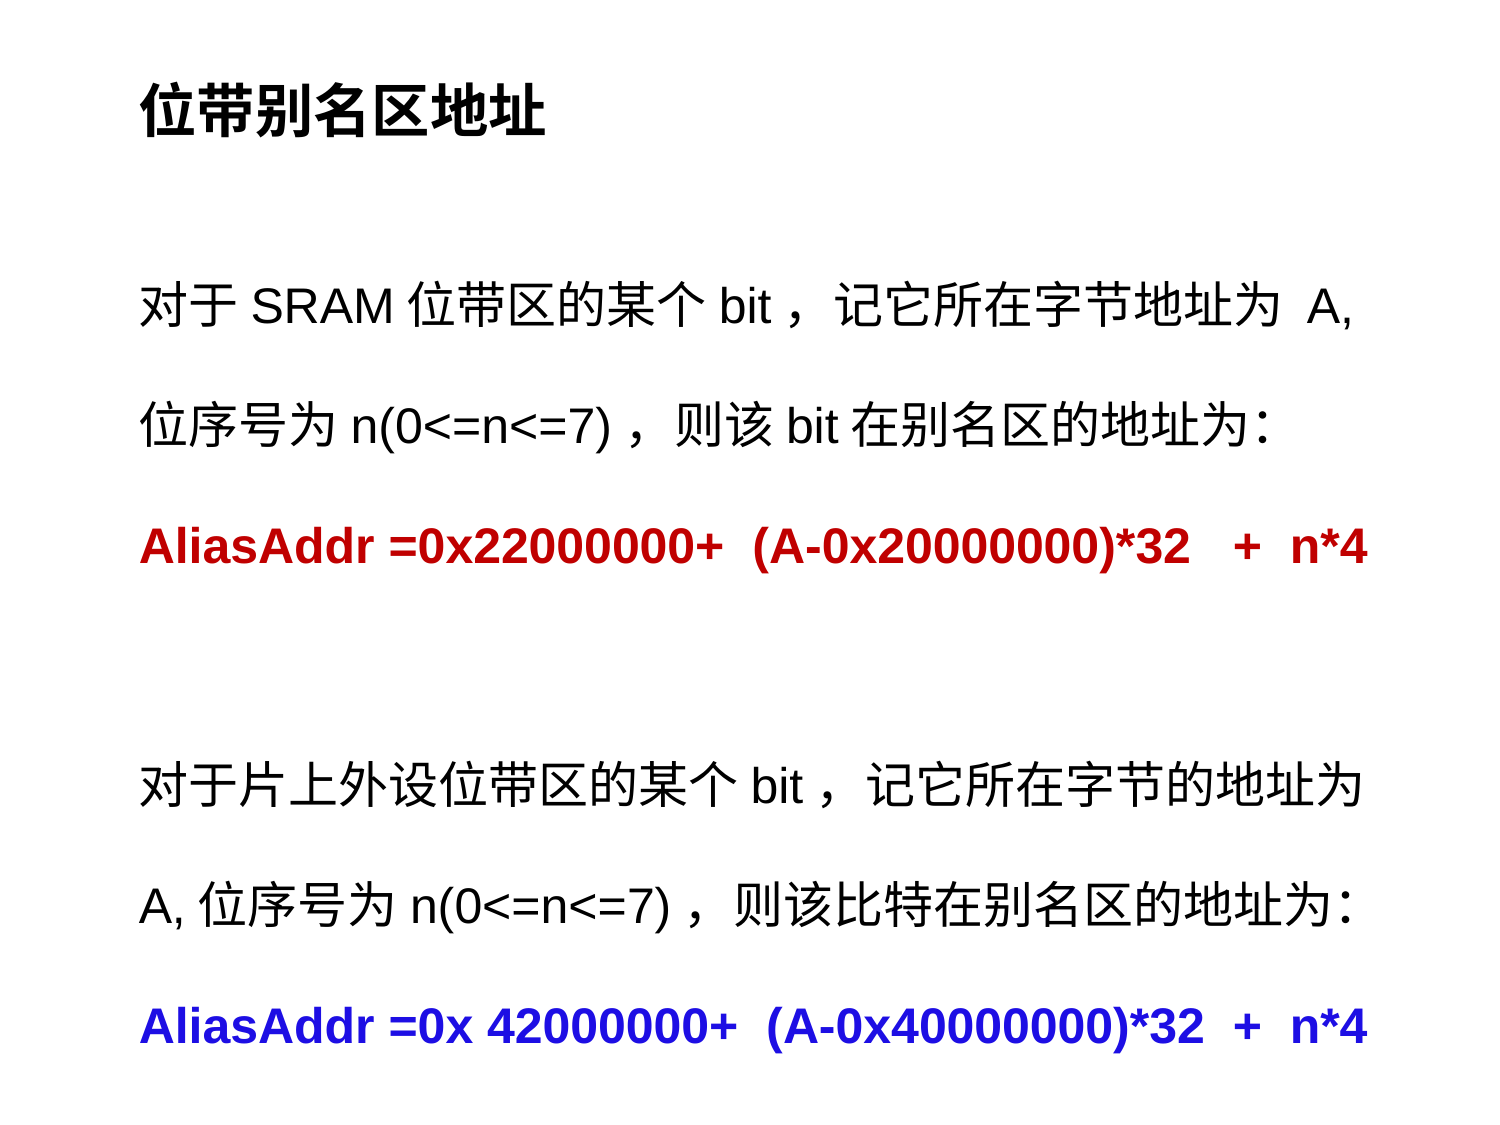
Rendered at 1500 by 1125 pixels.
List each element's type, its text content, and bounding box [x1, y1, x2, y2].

text_box 位带别名区地址 对于SRAM位带区的某个bit，记它所在字节地址为 A,位序号为n(0<=n<=7)，则该bit在别名区的地址为： AliasAddr =0x22000000+ (A-0x20000000)*32 + n*4 对于片上外设位带区的某个bit，记它所在字节的地址为 A,位序号为n(0<=n<=7)，则该比特在别名区的地址为： AliasAddr =0x 42000000+ (A-0x40000000)*32 + n*4 [123, 66, 1400, 1061]
